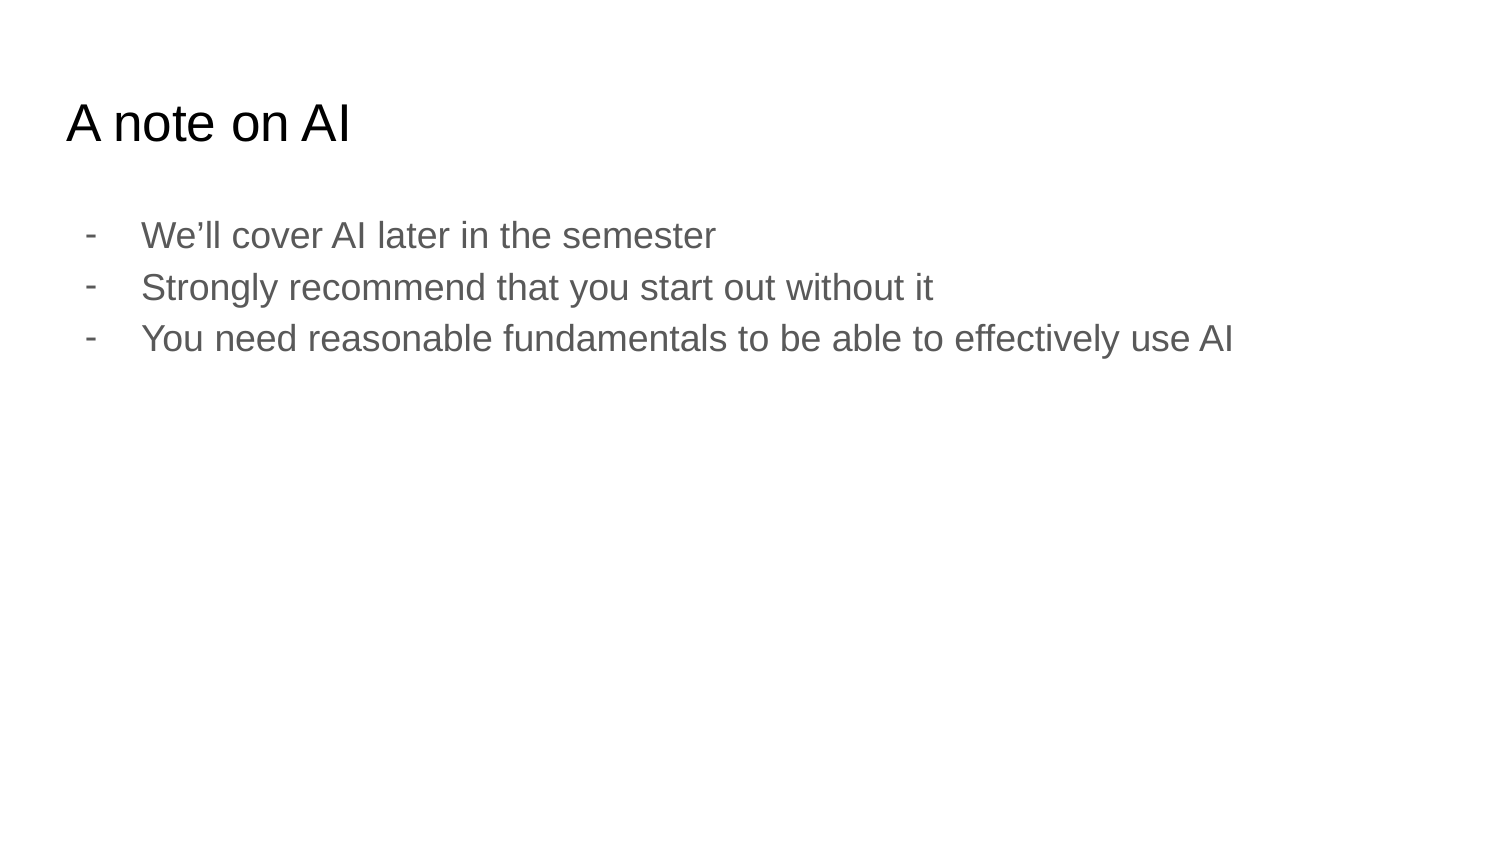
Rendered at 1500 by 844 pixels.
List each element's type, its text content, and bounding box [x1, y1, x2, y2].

title A note on AI [51, 72, 1449, 167]
list We’ll cover AI later in the semester Strongly recommend that you start out without it You need reasonable fundamentals to be able to effectively use AI [51, 189, 1449, 750]
